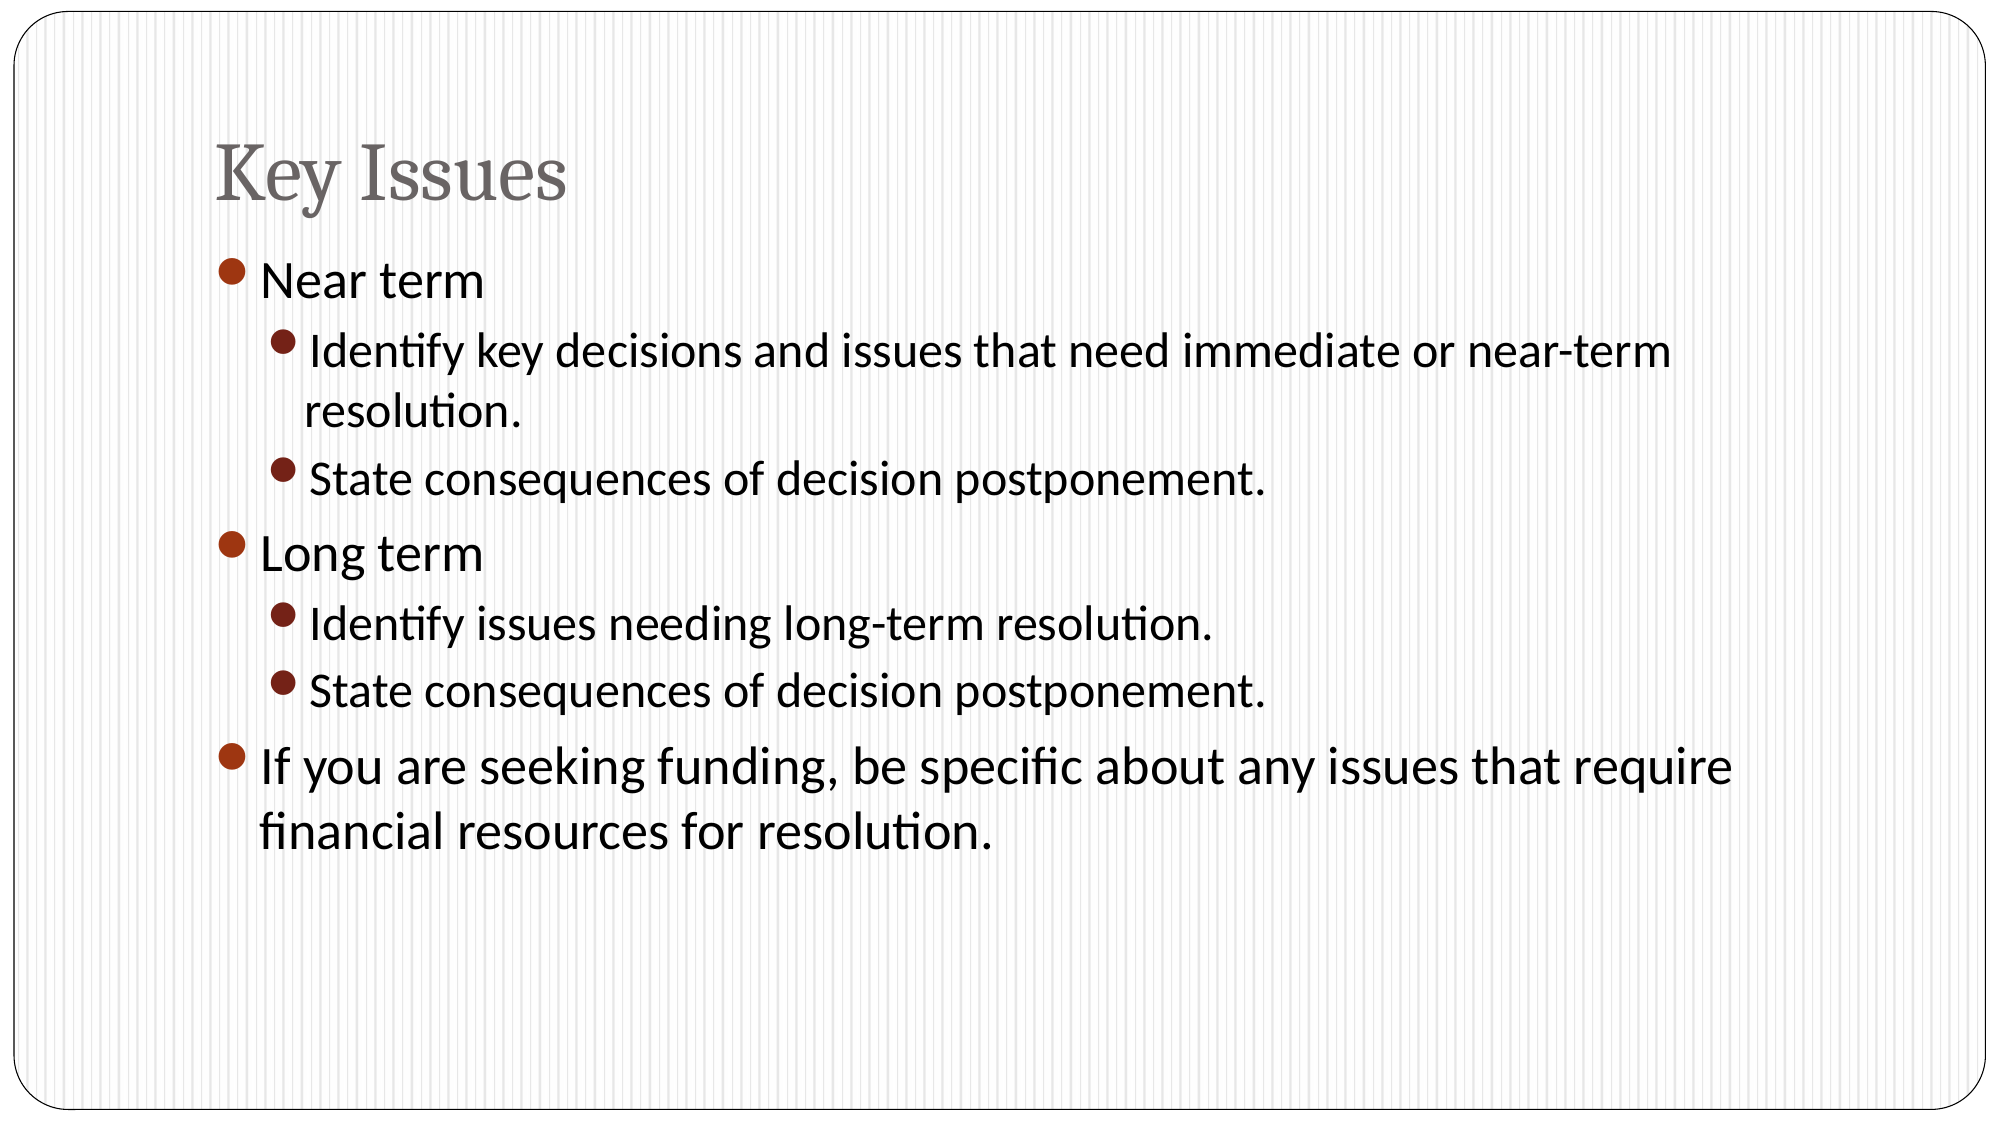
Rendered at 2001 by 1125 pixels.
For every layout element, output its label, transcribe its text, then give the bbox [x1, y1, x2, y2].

list Near term Identify key decisions and issues that need immediate or near-term resolution. State consequences of decision postponement. Long term Identify issues needing long-term resolution. State consequences of decision postponement. If you are seeking funding, be specific about any issues that require financial resources for resolution. [200, 237, 1900, 988]
title Key Issues [200, 45, 1900, 233]
